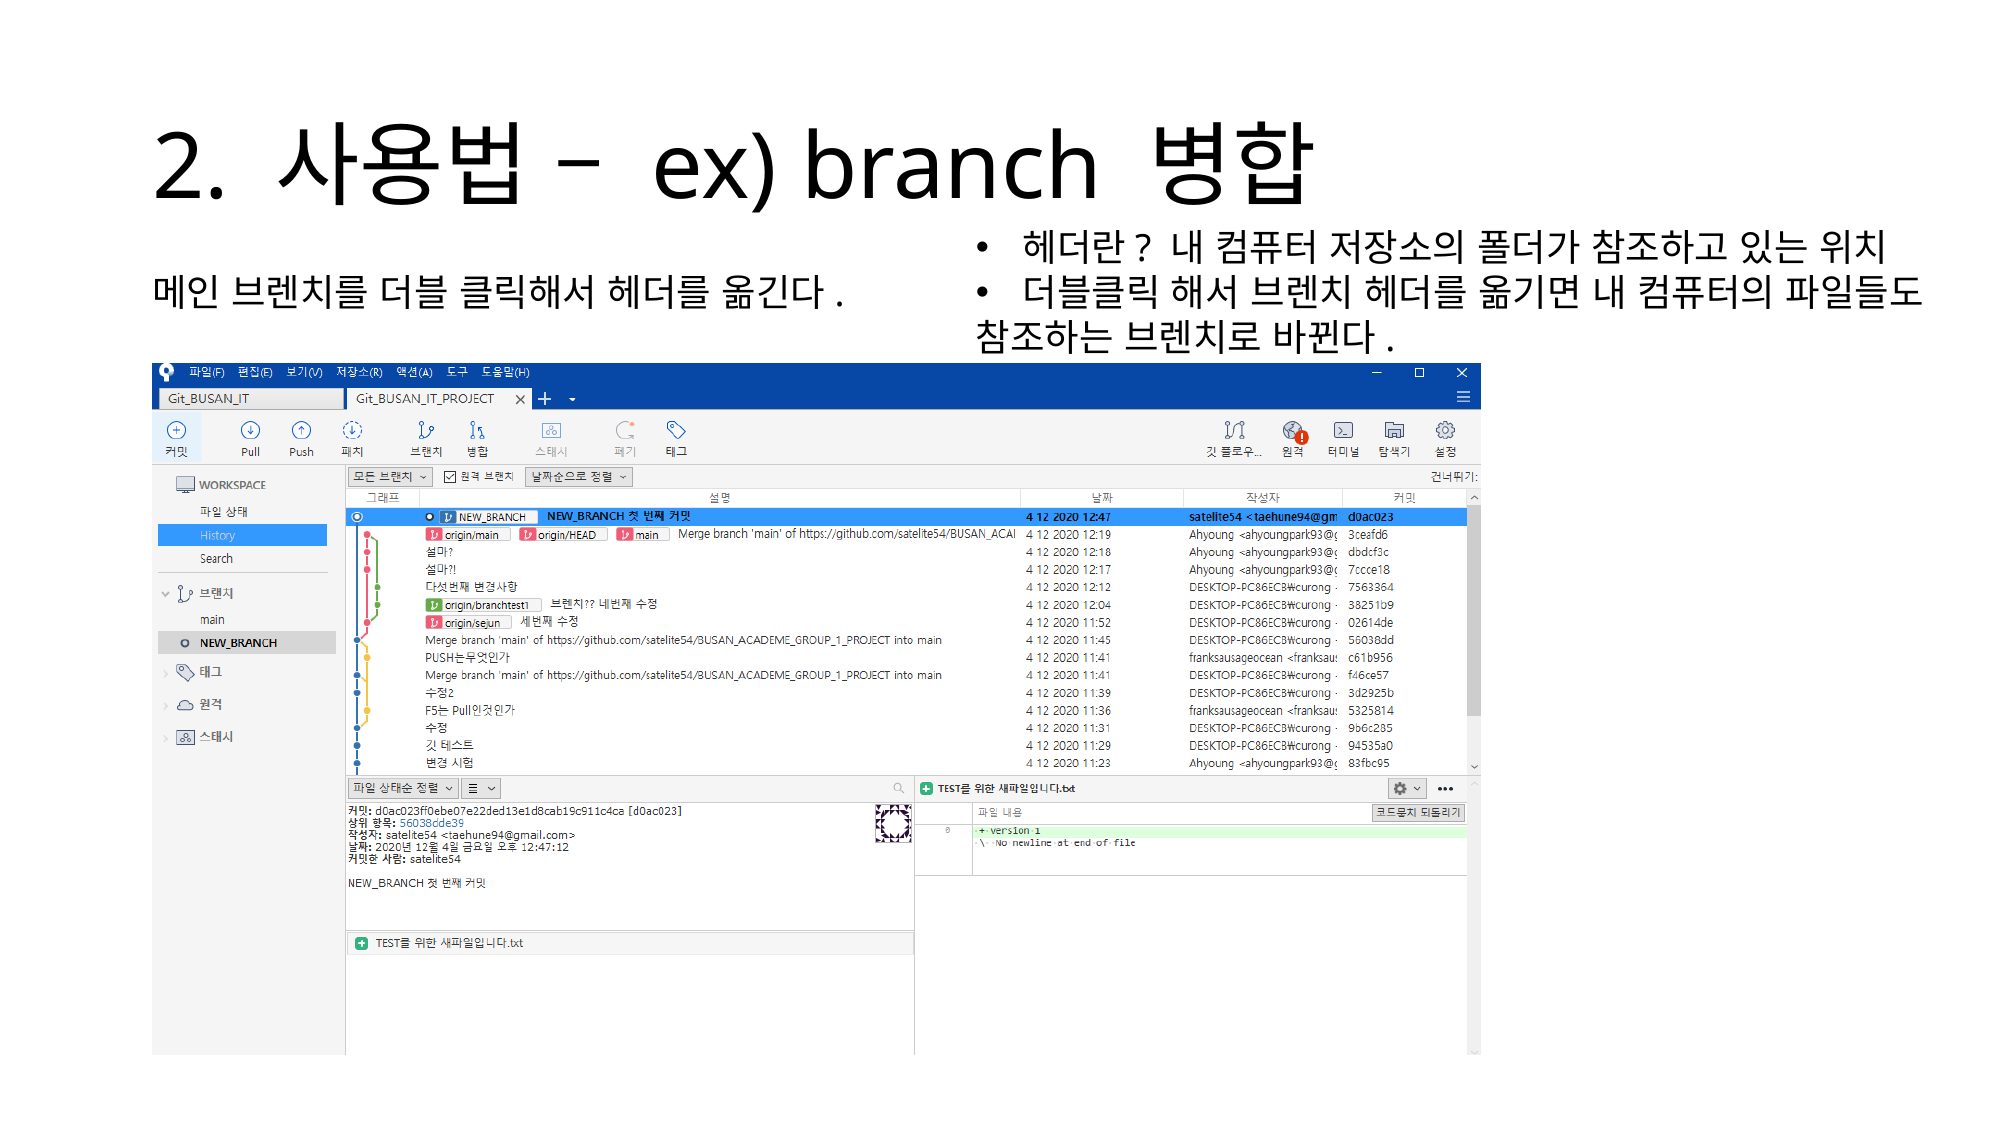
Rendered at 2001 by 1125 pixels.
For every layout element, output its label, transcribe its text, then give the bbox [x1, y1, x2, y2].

title 2. 사용법 – ex) branch 병합 [137, 59, 1863, 262]
picture [151, 363, 1481, 1055]
text_box 메인 브렌치를 더블 클릭해서 헤더를 옮긴다. [137, 262, 961, 322]
text_box 헤더란? 내 컴퓨터 저장소의 폴더가 참조하고 있는 위치 더블클릭 해서 브렌치 헤더를 옮기면 내 컴퓨터의 파일들도 참조하는 브렌치로 바뀐다. [961, 216, 2000, 367]
